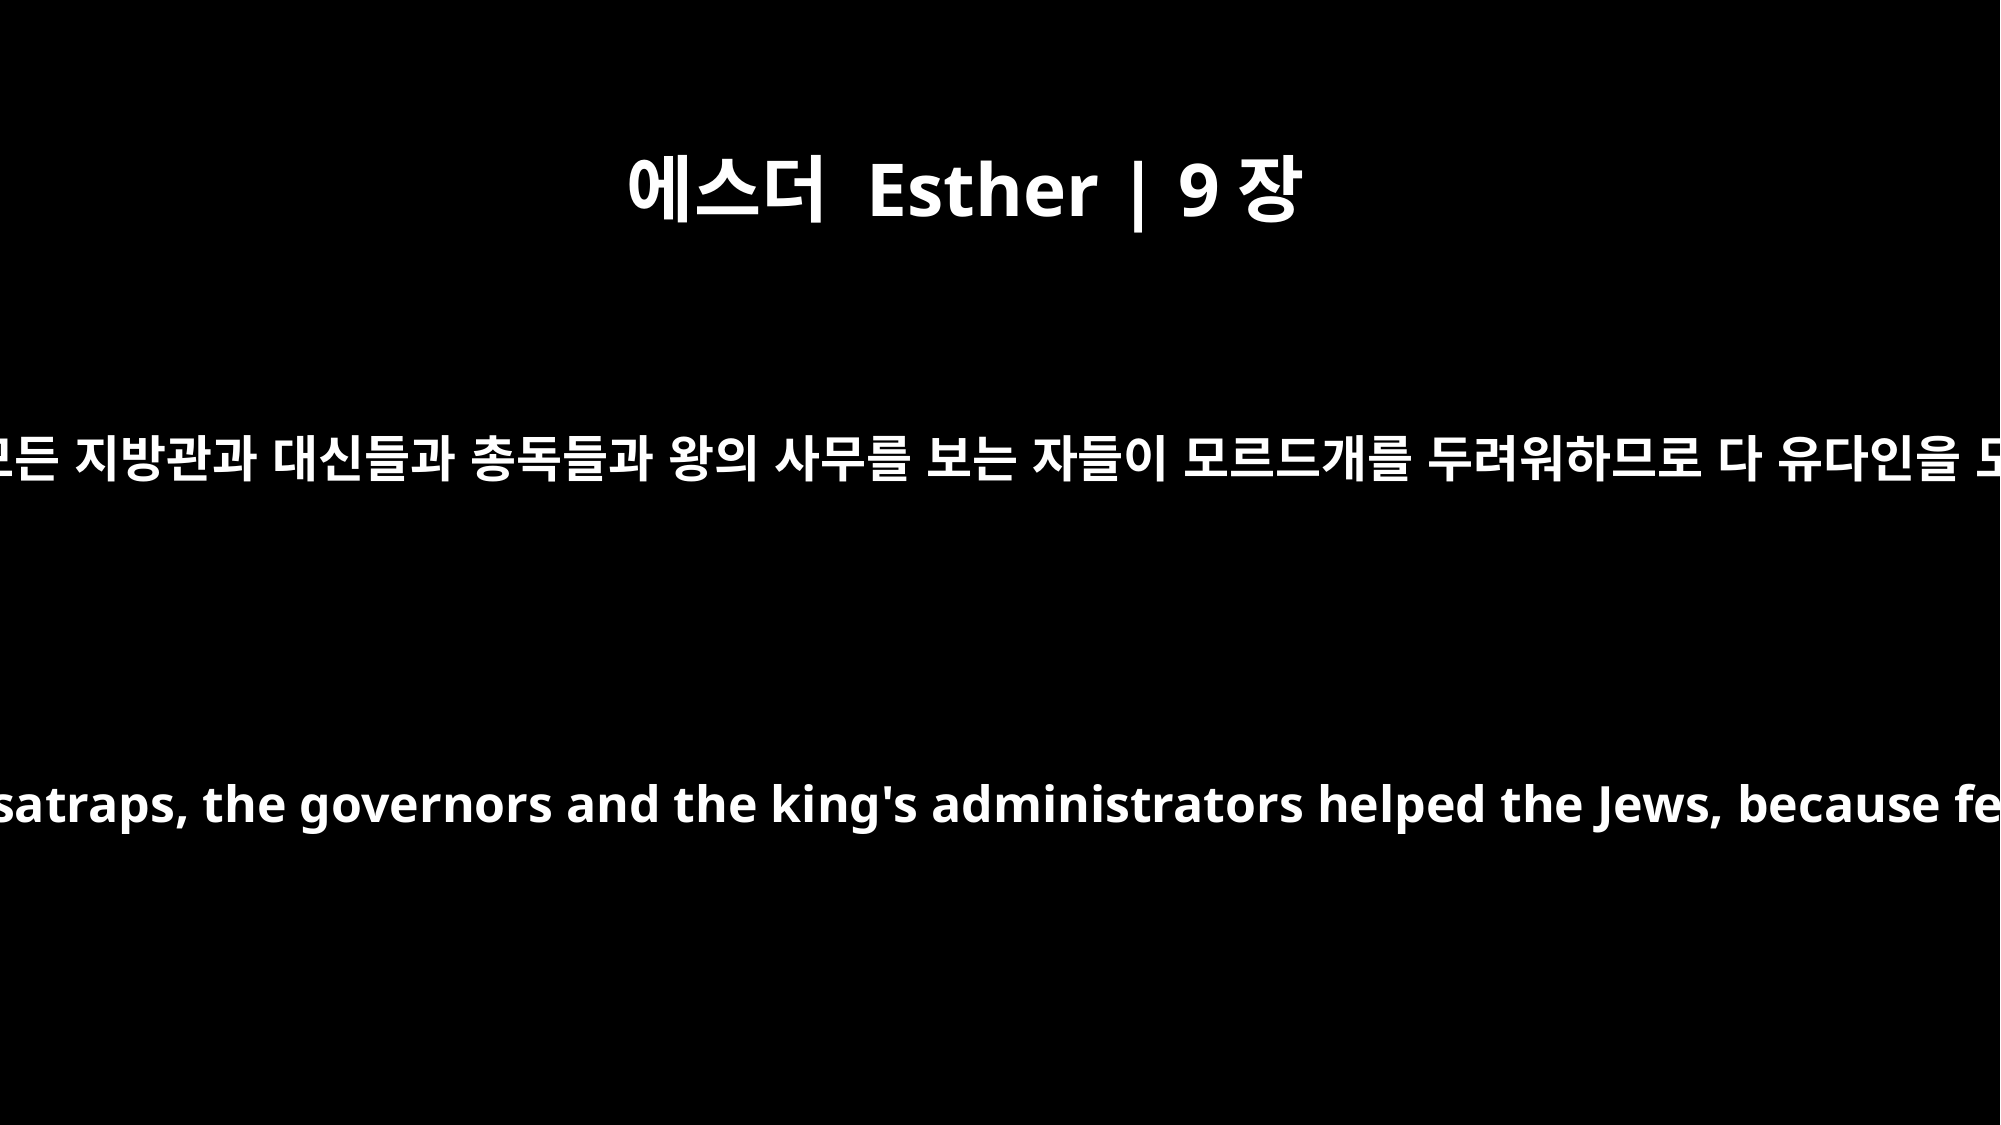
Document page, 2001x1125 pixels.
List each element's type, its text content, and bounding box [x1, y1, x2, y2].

text_box 에스더 Esther | 9장 [612, 136, 1320, 239]
text_box 3 각 지방 모든 지방관과 대신들과 총독들과 왕의 사무를 보는 자들이 모르드개를 두려워하므로 다 유다인을 도우니 [0, 359, 2000, 495]
text_box And all the nobles of the provinces, the satraps, the governors and the king's administrators helped the Jews, because fear of Mordecai had seized them. [0, 764, 2000, 840]
